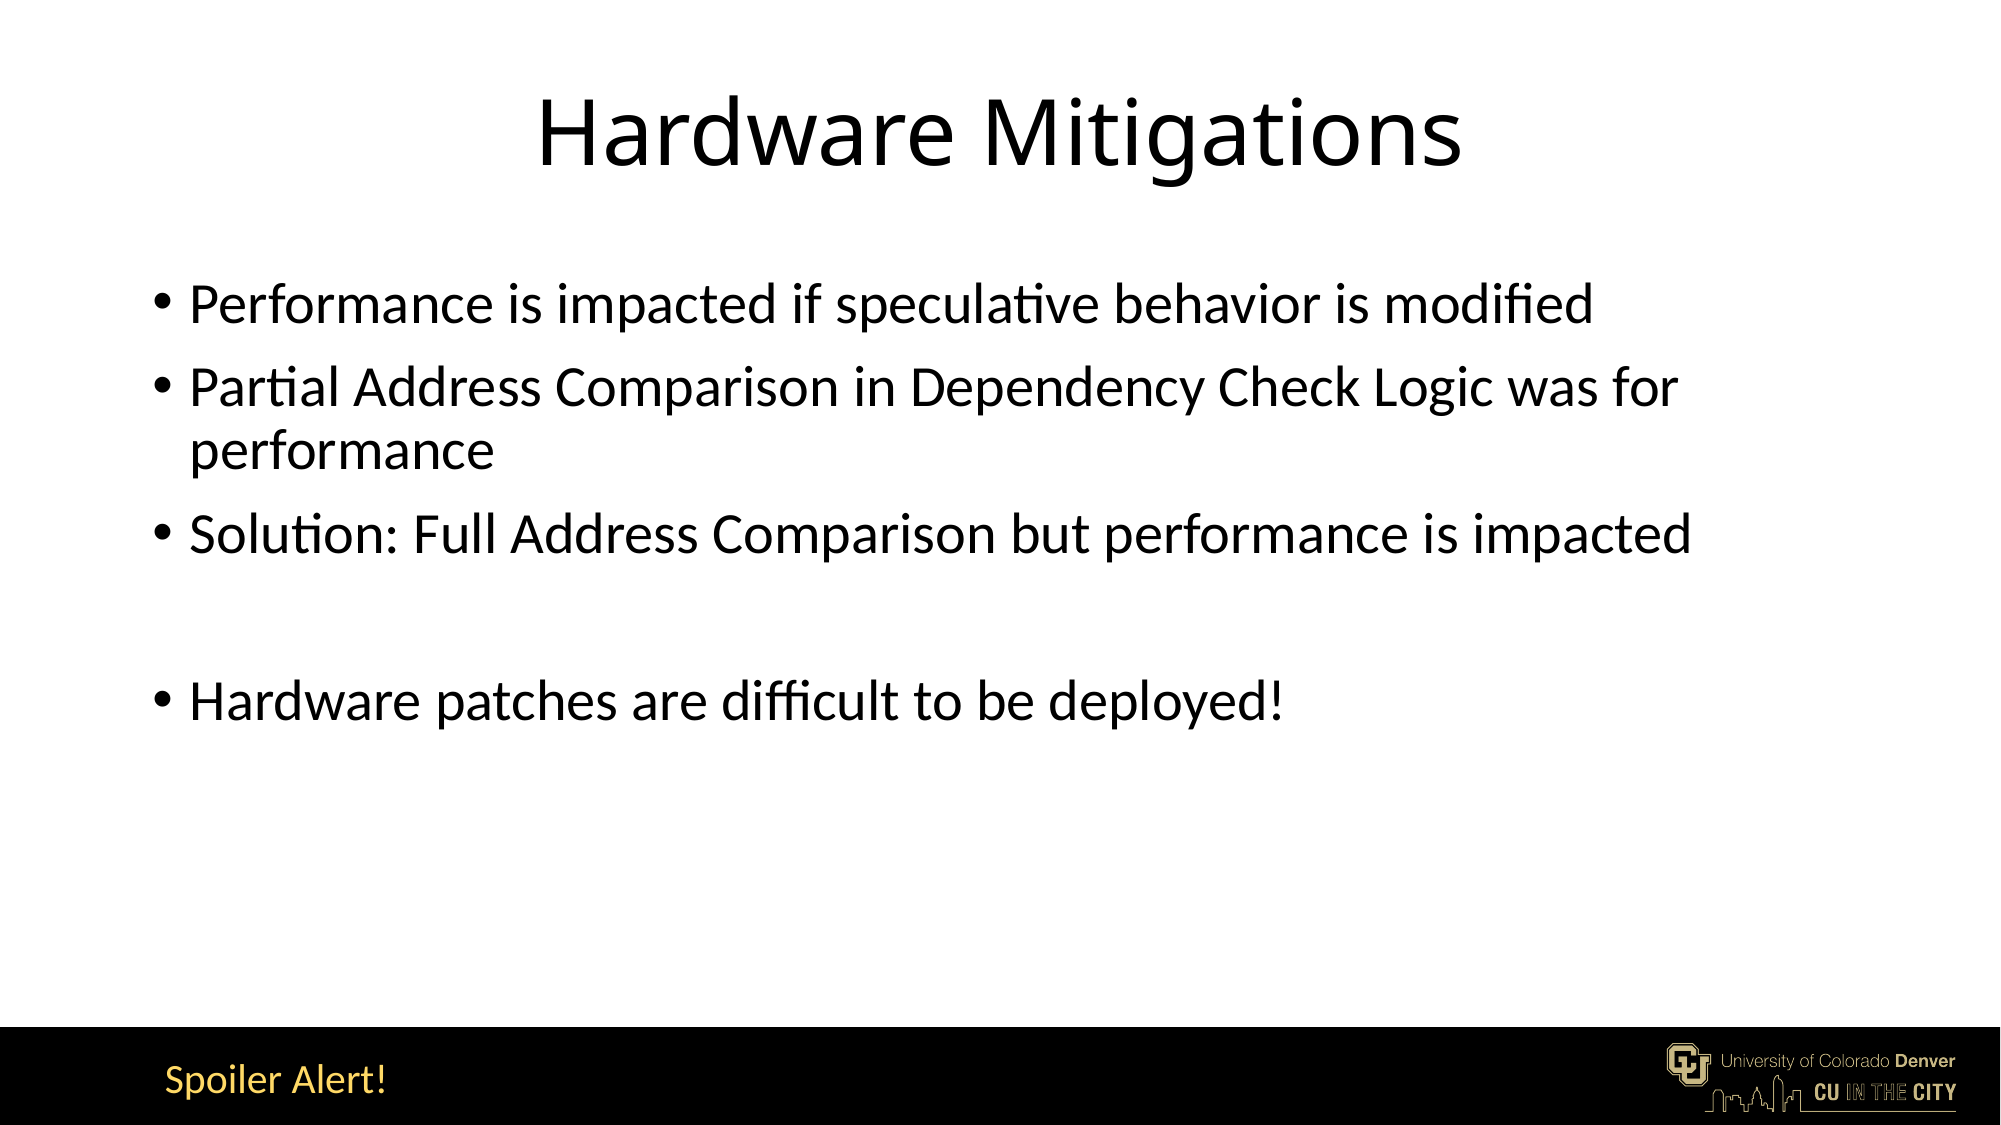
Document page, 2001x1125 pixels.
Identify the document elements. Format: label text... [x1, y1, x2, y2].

title Hardware Mitigations [137, 27, 1863, 245]
picture [1666, 1042, 1957, 1112]
list Performance is impacted if speculative behavior is modified Partial Address Comparison in Dependency Check Logic was for performance Solution: Full Address Comparison but performance is impacted Hardware patches are difficult to be deployed! [137, 265, 1863, 960]
